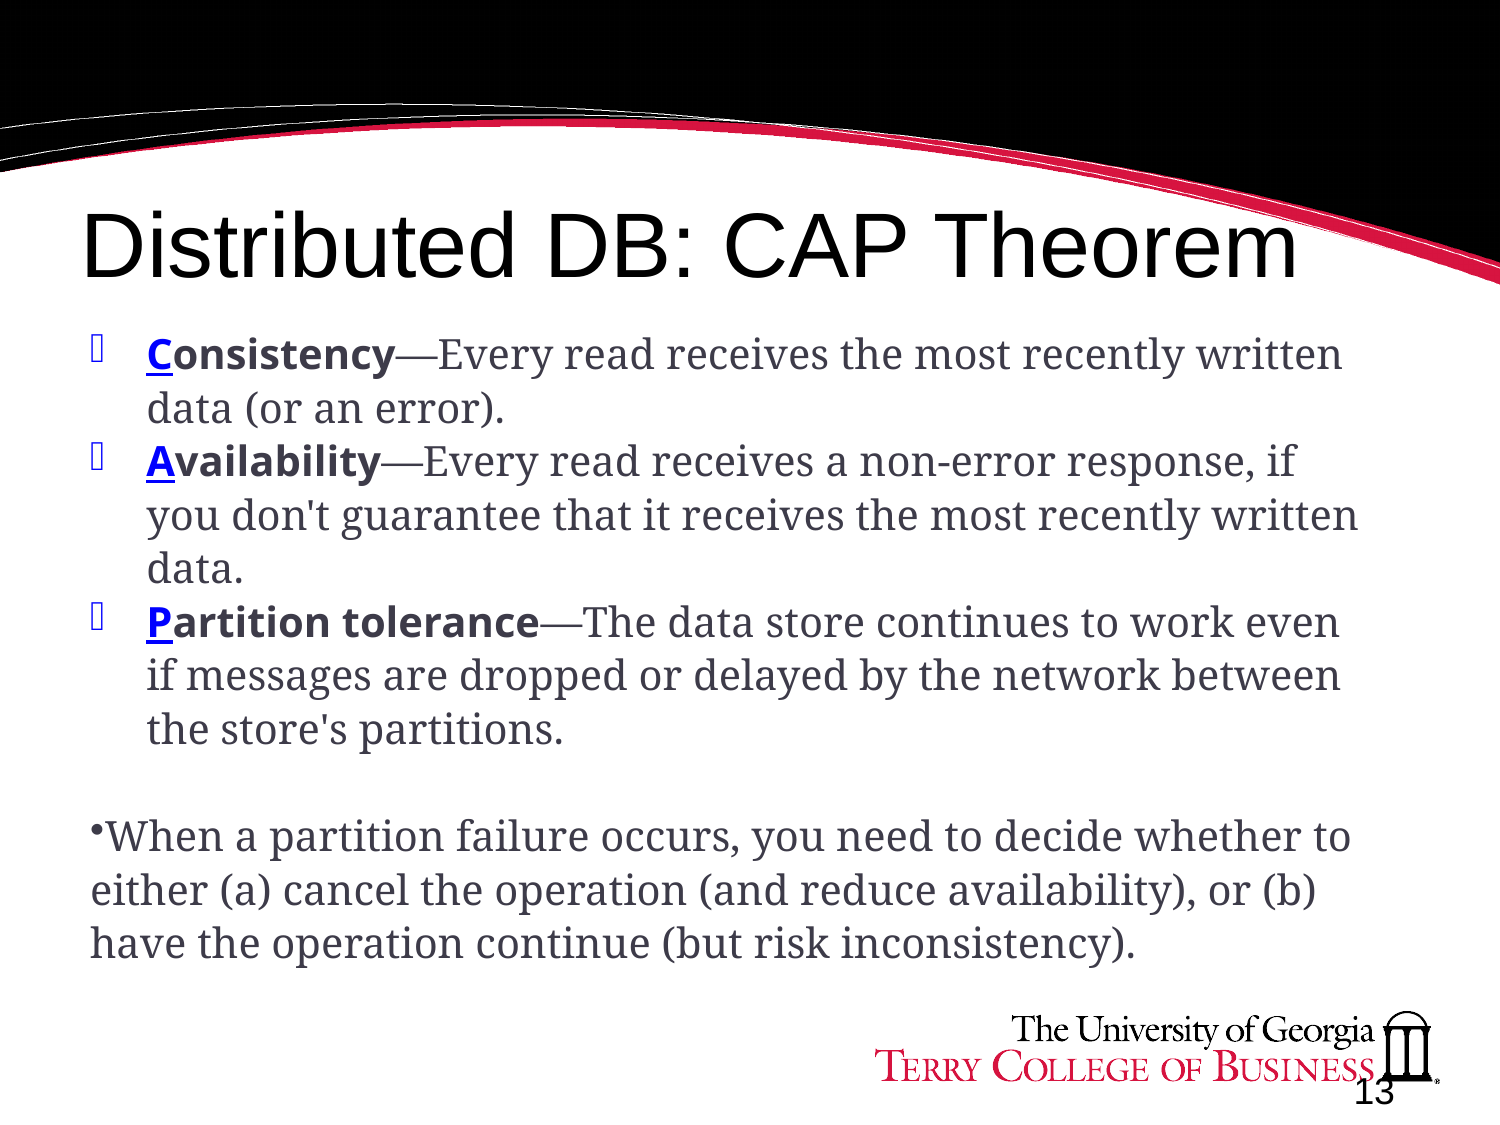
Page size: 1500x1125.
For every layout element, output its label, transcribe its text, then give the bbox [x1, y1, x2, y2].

title Distributed DB: CAP Theorem [16, 147, 1367, 335]
picture [0, 0, 1500, 286]
slide_number 13 [1338, 1059, 1500, 1120]
list Consistency—Every read receives the most recently written data (or an error). Availability—Every read receives a non-error response, if you don't guarantee that it receives the most recently written data. Partition tolerance—The data store continues to work even if messages are dropped or delayed by the network between the store's partitions. When a partition failure occurs, you need to decide whether to either (a) cancel the operation (and reduce availability), or (b) have the operation continue (but risk inconsistency). [75, 316, 1394, 978]
picture [875, 1011, 1440, 1084]
